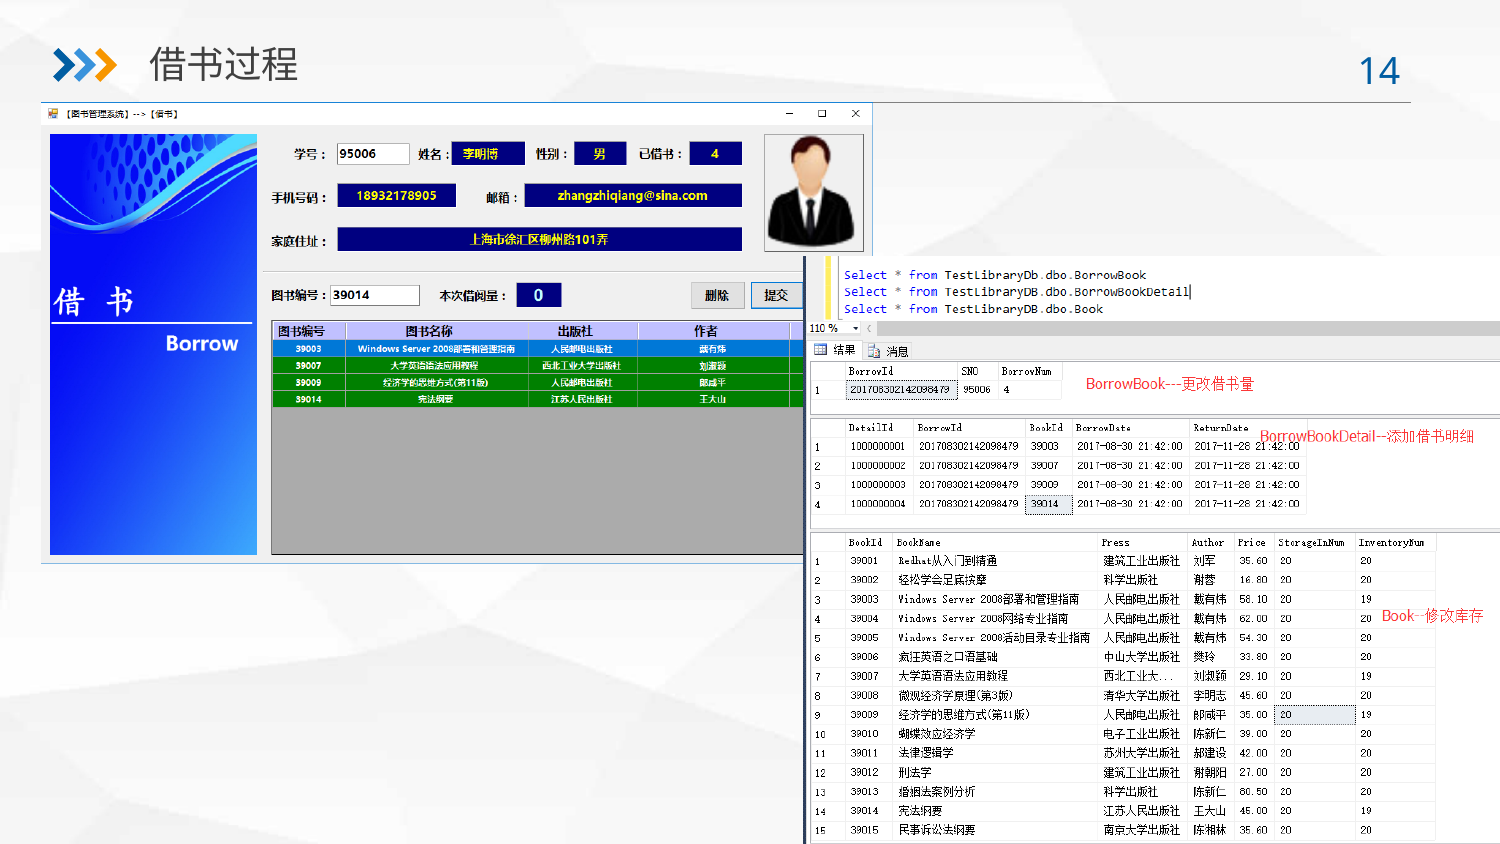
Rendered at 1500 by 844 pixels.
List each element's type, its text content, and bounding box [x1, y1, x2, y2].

picture [0, 0, 1500, 844]
text_box 借书过程 [135, 32, 313, 95]
